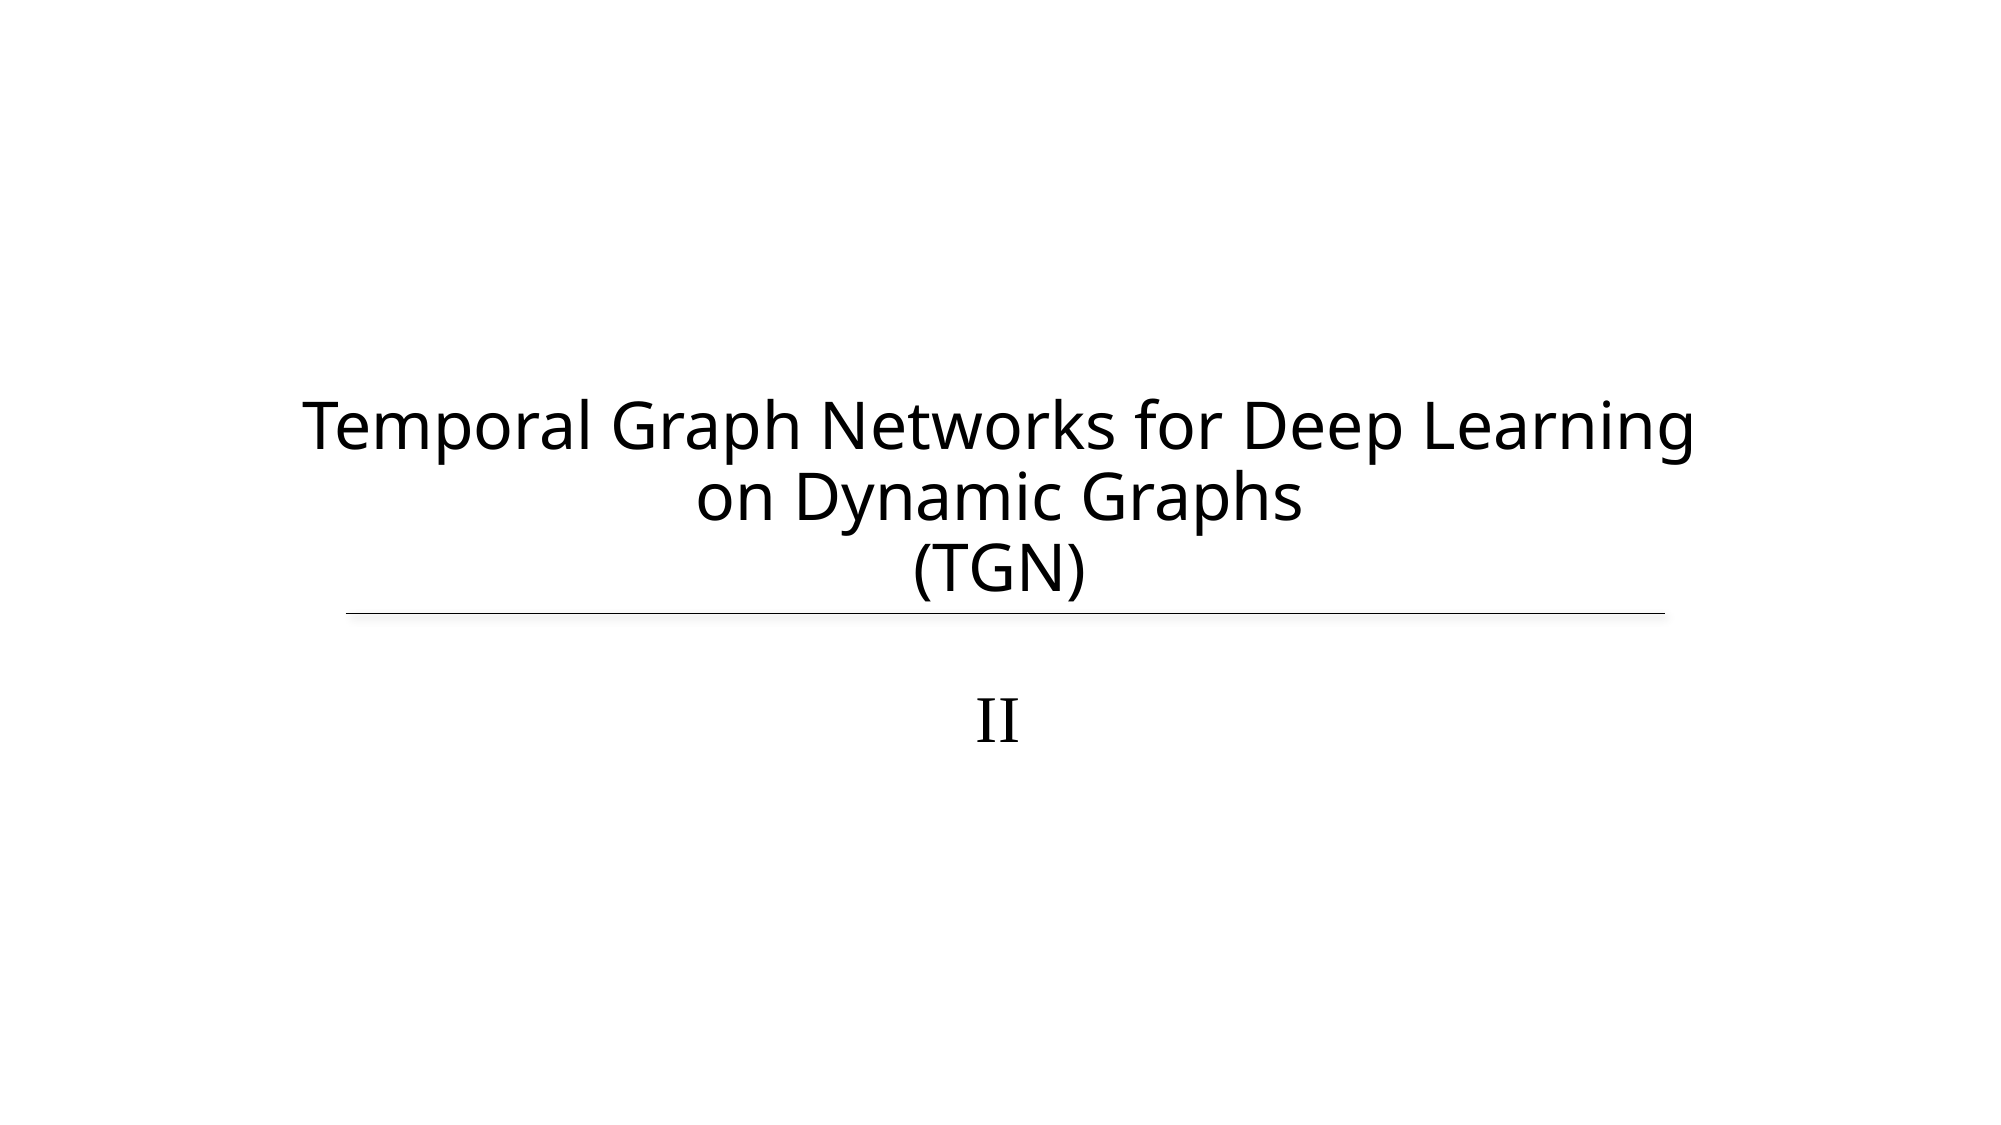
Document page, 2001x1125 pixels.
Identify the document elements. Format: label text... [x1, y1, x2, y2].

title Temporal Graph Networks for Deep Learning on Dynamic Graphs (TGN) [249, 383, 1750, 614]
text_box II [961, 668, 1036, 763]
